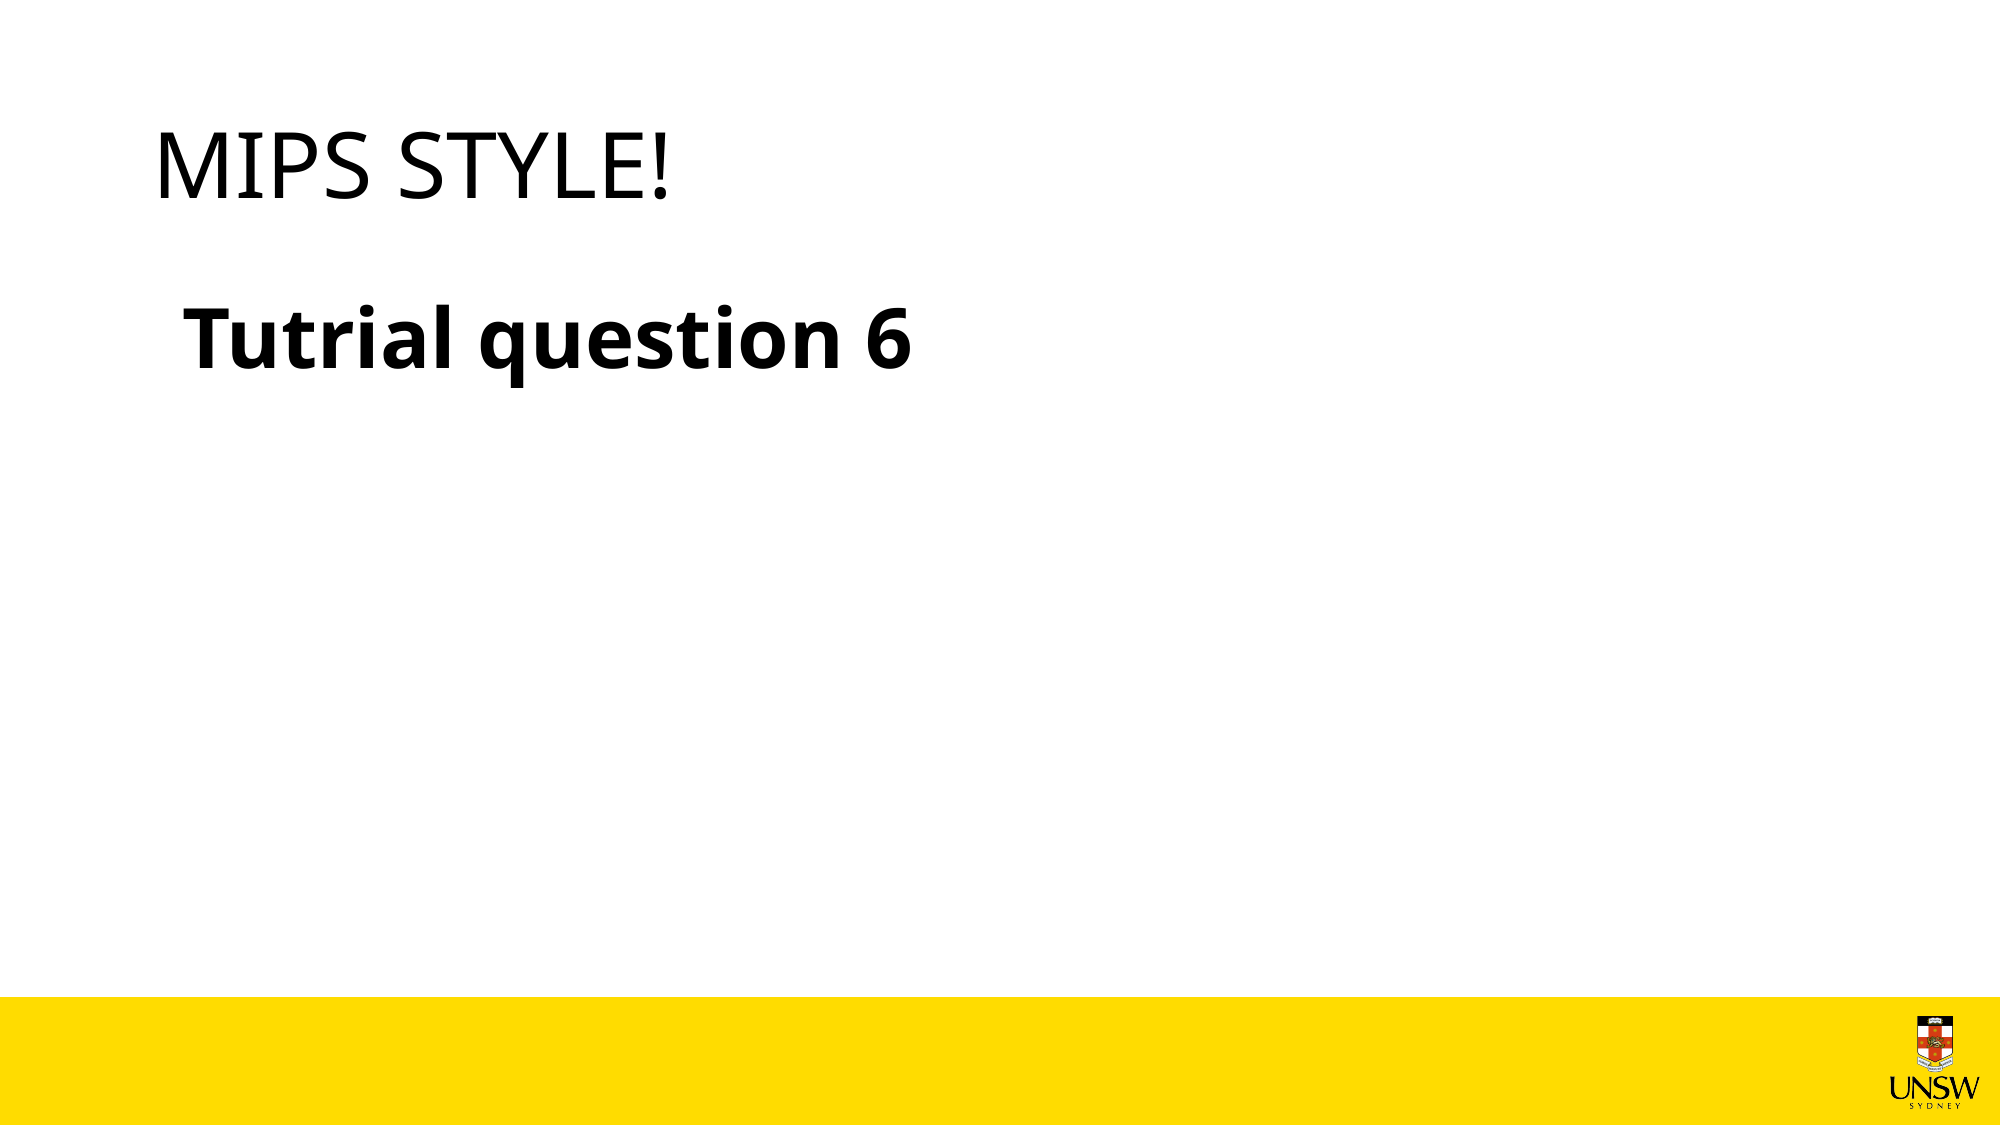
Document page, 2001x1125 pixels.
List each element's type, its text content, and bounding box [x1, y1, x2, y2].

text_box Tutrial question 6 [167, 277, 1760, 393]
title MIPS STYLE! [137, 59, 1863, 278]
picture [1890, 1016, 1980, 1109]
